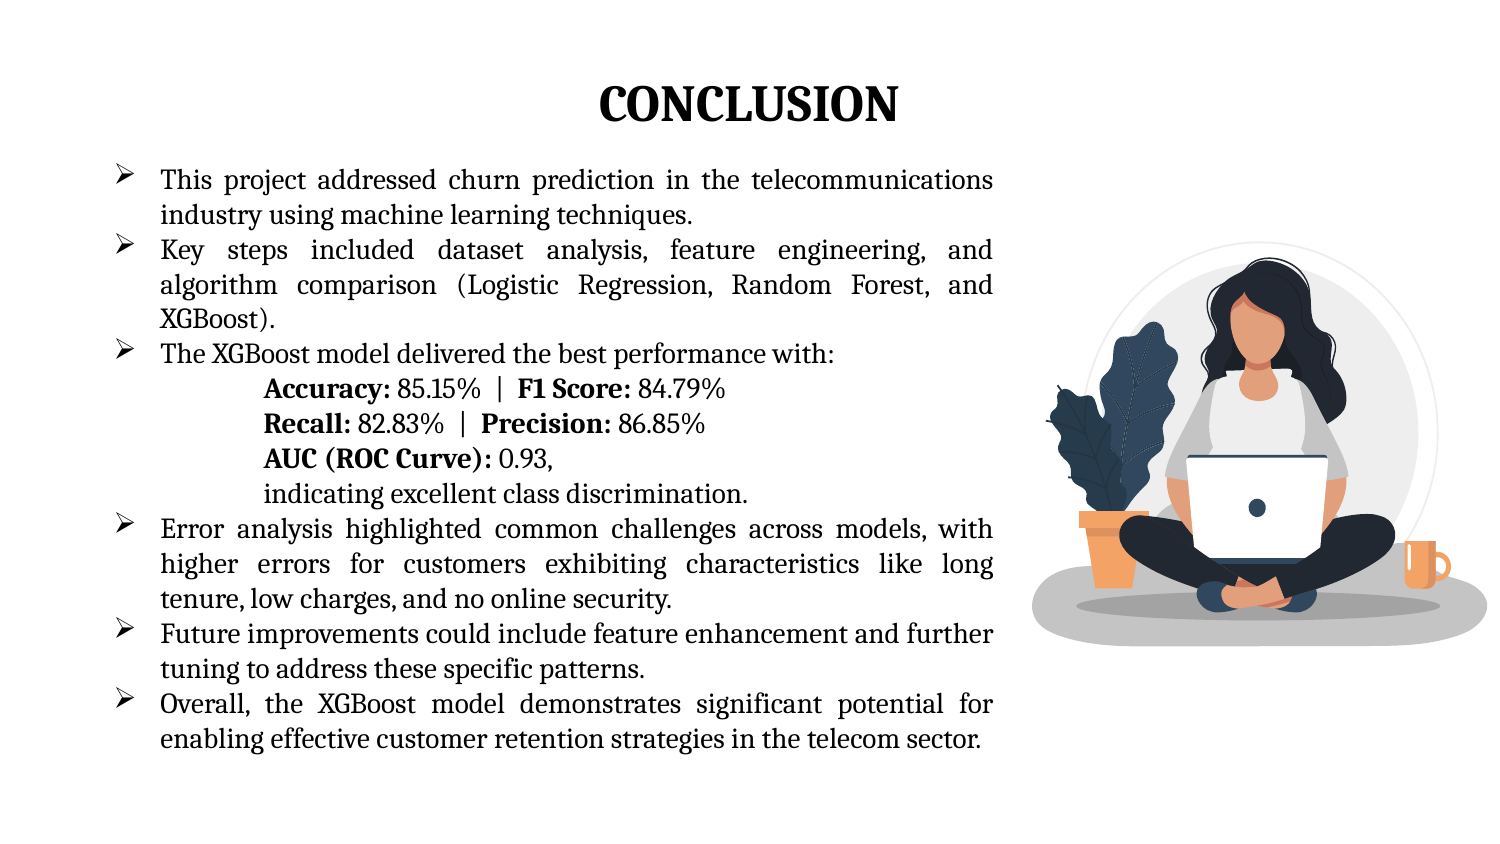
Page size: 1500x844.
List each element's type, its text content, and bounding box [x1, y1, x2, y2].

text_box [1025, 241, 1499, 647]
text_box CONCLUSION [116, 67, 1384, 134]
text_box This project addressed churn prediction in the telecommunications industry using machine learning techniques. Key steps included dataset analysis, feature engineering, and algorithm comparison (Logistic Regression, Random Forest, and XGBoost). The XGBoost model delivered the best performance with: Accuracy: 85.15% | F1 Score: 84.79% Recall: 82.83% | Precision: 86.85% AUC (ROC Curve): 0.93, indicating excellent class discrimination. Error analysis highlighted common challenges across models, with higher errors for customers exhibiting characteristics like long tenure, low charges, and no online security. Future improvements could include feature enhancement and further tuning to address these specific patterns. Overall, the XGBoost model demonstrates significant potential for enabling effective customer retention strategies in the telecom sector. [98, 152, 1010, 762]
